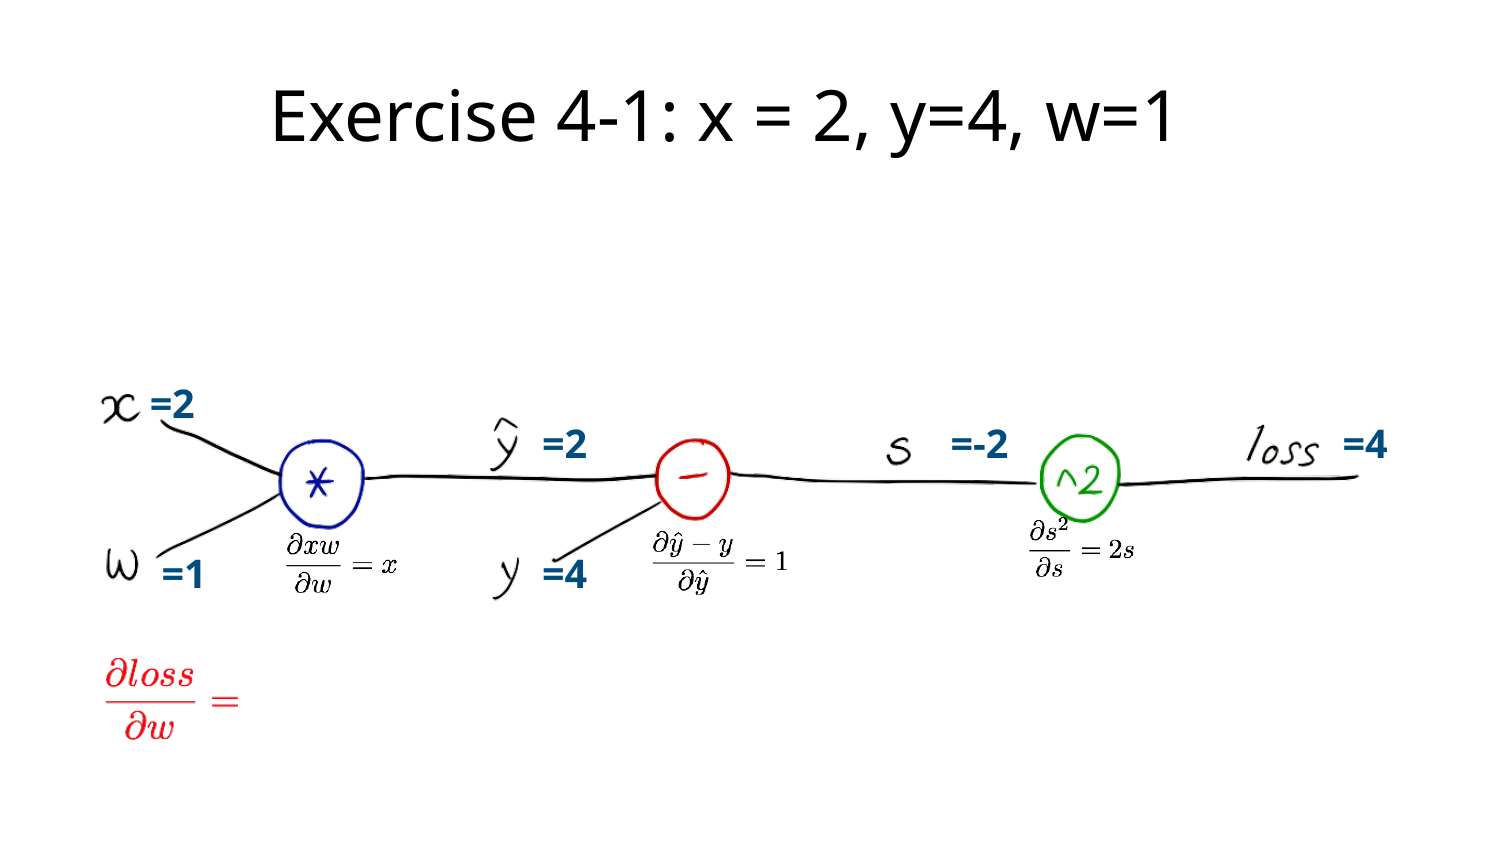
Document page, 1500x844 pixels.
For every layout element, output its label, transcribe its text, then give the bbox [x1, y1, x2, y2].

picture [105, 657, 240, 740]
picture [66, 308, 1423, 628]
title Exercise 4-1: x = 2, y=4, w=1 [46, 34, 1406, 193]
